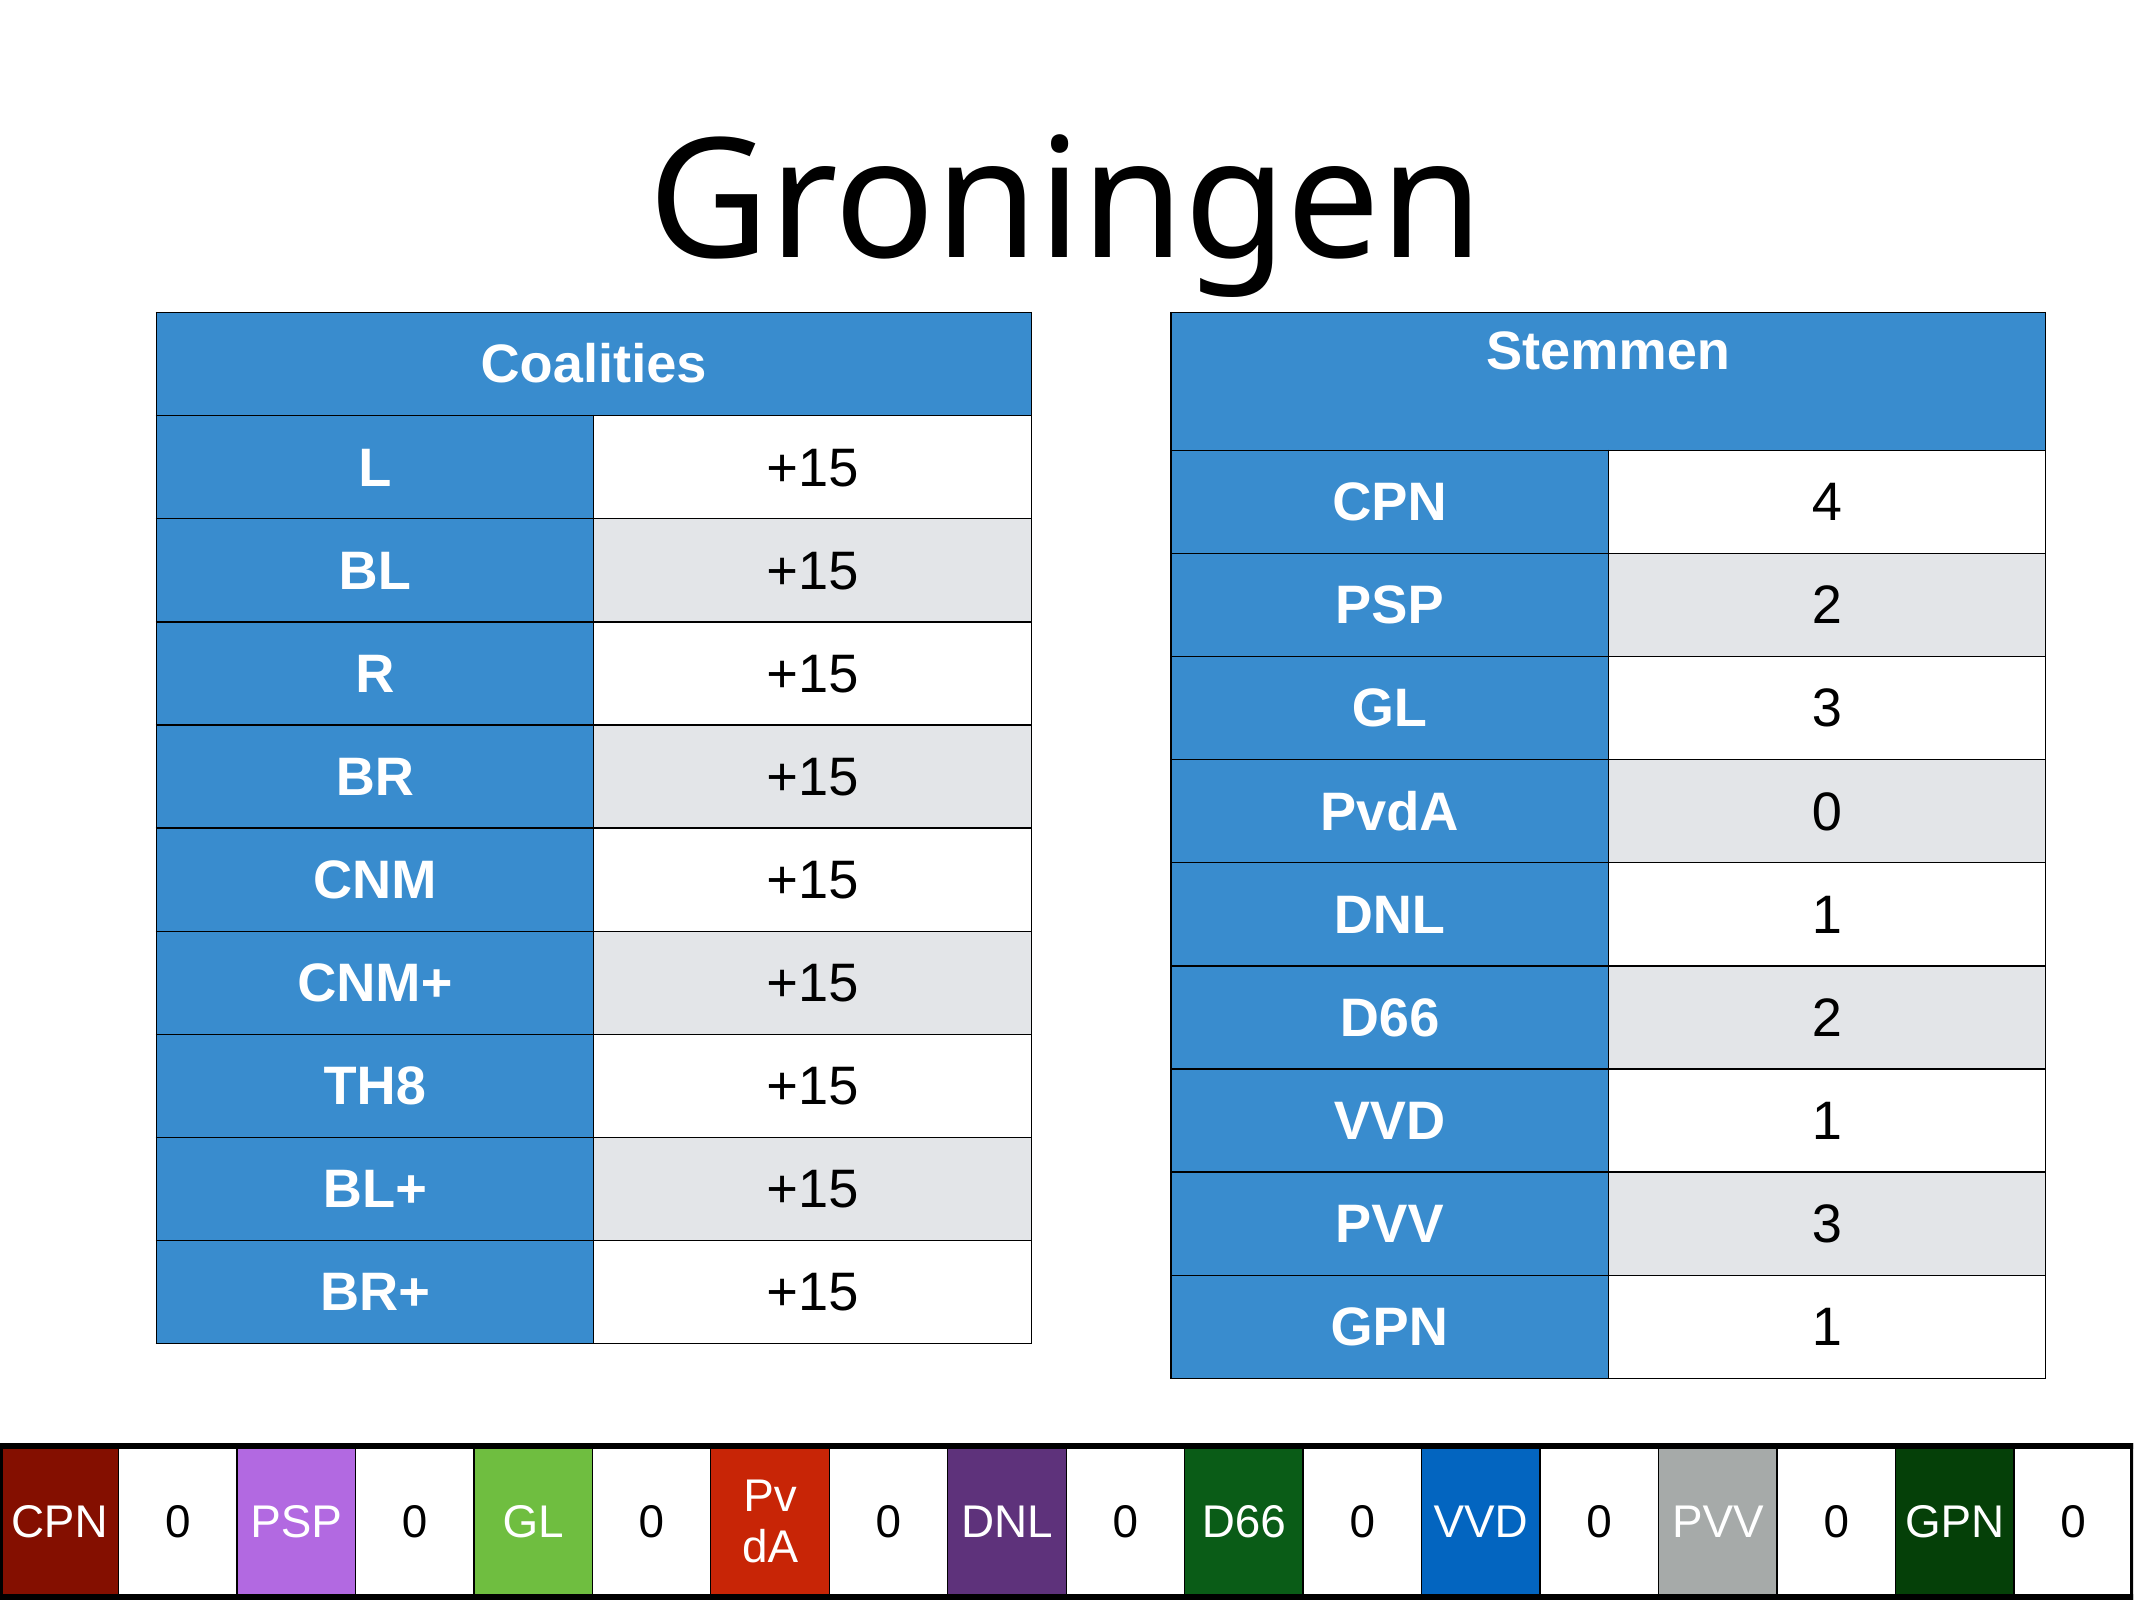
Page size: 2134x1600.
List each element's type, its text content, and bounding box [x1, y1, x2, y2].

table_header 0 [119, 1449, 236, 1594]
table_header PSP [238, 1449, 355, 1594]
table_header PVV [1659, 1449, 1776, 1594]
table_cell CPN [1172, 451, 1608, 553]
table_cell 2 [1609, 554, 2045, 656]
table_header GPN [1896, 1449, 2013, 1594]
table_header Pv dA [711, 1449, 829, 1594]
table_cell +15 [594, 623, 1031, 724]
table_header Stemmen [1172, 313, 2045, 450]
table_header DNL [948, 1449, 1066, 1594]
table_cell R [157, 623, 593, 724]
table_cell PvdA [1172, 760, 1608, 862]
table_cell 0 [1609, 760, 2045, 862]
table_cell 2 [1609, 967, 2045, 1068]
table_cell VVD [1172, 1070, 1608, 1171]
table_header 0 [1778, 1449, 1895, 1594]
table_header 0 [356, 1449, 473, 1594]
table_cell PSP [1172, 554, 1608, 656]
table_cell +15 [594, 829, 1031, 931]
table_cell +15 [594, 1241, 1031, 1343]
table_cell TH8 [157, 1035, 593, 1137]
table_cell 1 [1609, 863, 2045, 965]
table_header 0 [830, 1449, 947, 1594]
table_header VVD [1422, 1449, 1539, 1594]
table_cell DNL [1172, 863, 1608, 965]
table_cell CNM [157, 829, 593, 931]
table_header 0 [2015, 1449, 2130, 1594]
table_cell CNM+ [157, 932, 593, 1034]
table_cell +15 [594, 932, 1031, 1034]
table_header 0 [593, 1449, 710, 1594]
table_cell 3 [1609, 1173, 2045, 1275]
table_cell +15 [594, 726, 1031, 827]
table_cell 1 [1609, 1070, 2045, 1171]
table_cell +15 [594, 1138, 1031, 1240]
table_cell BL [157, 519, 593, 621]
table_cell D66 [1172, 967, 1608, 1068]
table_cell +15 [594, 416, 1031, 518]
table_cell GL [1172, 657, 1608, 759]
table_header 0 [1304, 1449, 1421, 1594]
table_cell BR [157, 726, 593, 827]
table_cell PVV [1172, 1173, 1608, 1275]
table_cell 3 [1609, 657, 2045, 759]
table_header 0 [1067, 1449, 1184, 1594]
table_cell +15 [594, 519, 1031, 621]
table_cell GPN [1172, 1276, 1608, 1378]
table_header CPN [3, 1449, 118, 1594]
table_header 0 [1541, 1449, 1658, 1594]
table_cell BL+ [157, 1138, 593, 1240]
table_cell 1 [1609, 1276, 2045, 1378]
title Groningen [156, 72, 1978, 308]
table_cell 4 [1609, 451, 2045, 553]
table_header Coalities [157, 313, 1031, 415]
table_cell L [157, 416, 593, 518]
table_cell +15 [594, 1035, 1031, 1137]
table_header D66 [1185, 1449, 1302, 1594]
table_cell BR+ [157, 1241, 593, 1343]
table_header GL [475, 1449, 592, 1594]
